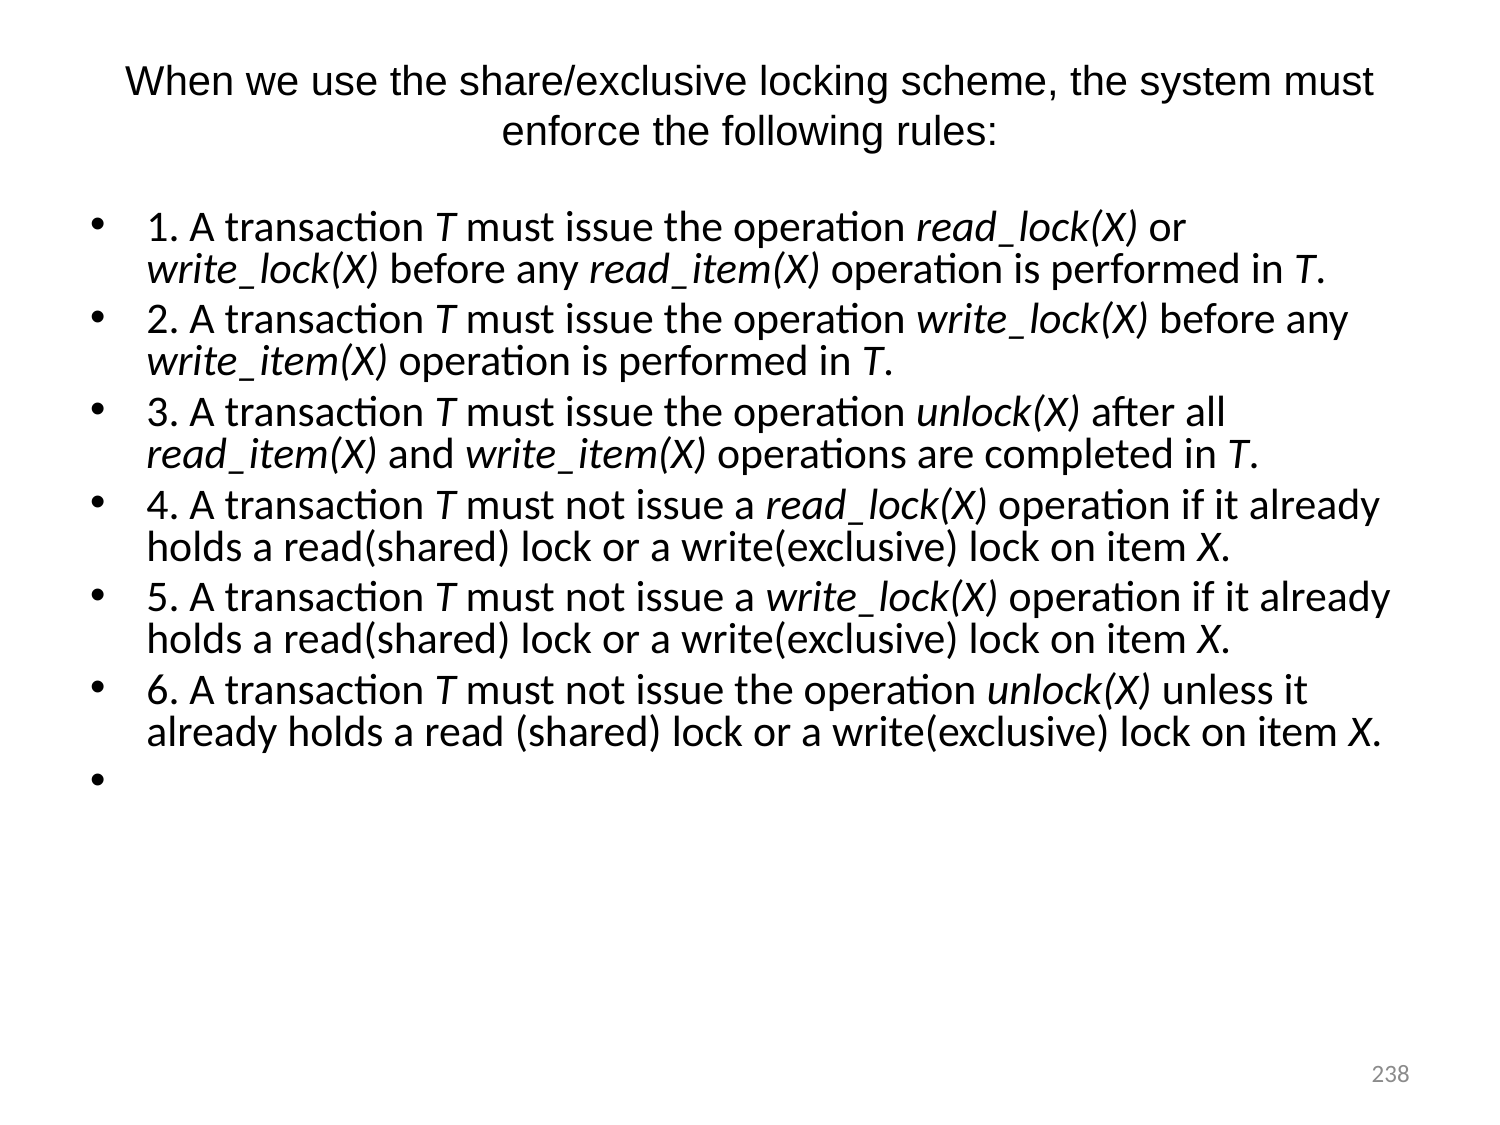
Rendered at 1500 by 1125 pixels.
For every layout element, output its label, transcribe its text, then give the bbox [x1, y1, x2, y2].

title When we use the share/exclusive locking scheme, the system must enforce the following rules: [75, 45, 1425, 163]
slide_number 238 [1074, 1042, 1425, 1103]
list 1. A transaction T must issue the operation read_lock(X) or write_lock(X) before any read_item(X) operation is performed in T. 2. A transaction T must issue the operation write_lock(X) before any write_item(X) operation is performed in T. 3. A transaction T must issue the operation unlock(X) after all read_item(X) and write_item(X) operations are completed in T. 4. A transaction T must not issue a read_lock(X) operation if it already holds a read(shared) lock or a write(exclusive) lock on item X. 5. A transaction T must not issue a write_lock(X) operation if it already holds a read(shared) lock or a write(exclusive) lock on item X. 6. A transaction T must not issue the operation unlock(X) unless it already holds a read (shared) lock or a write(exclusive) lock on item X. [75, 200, 1425, 1006]
